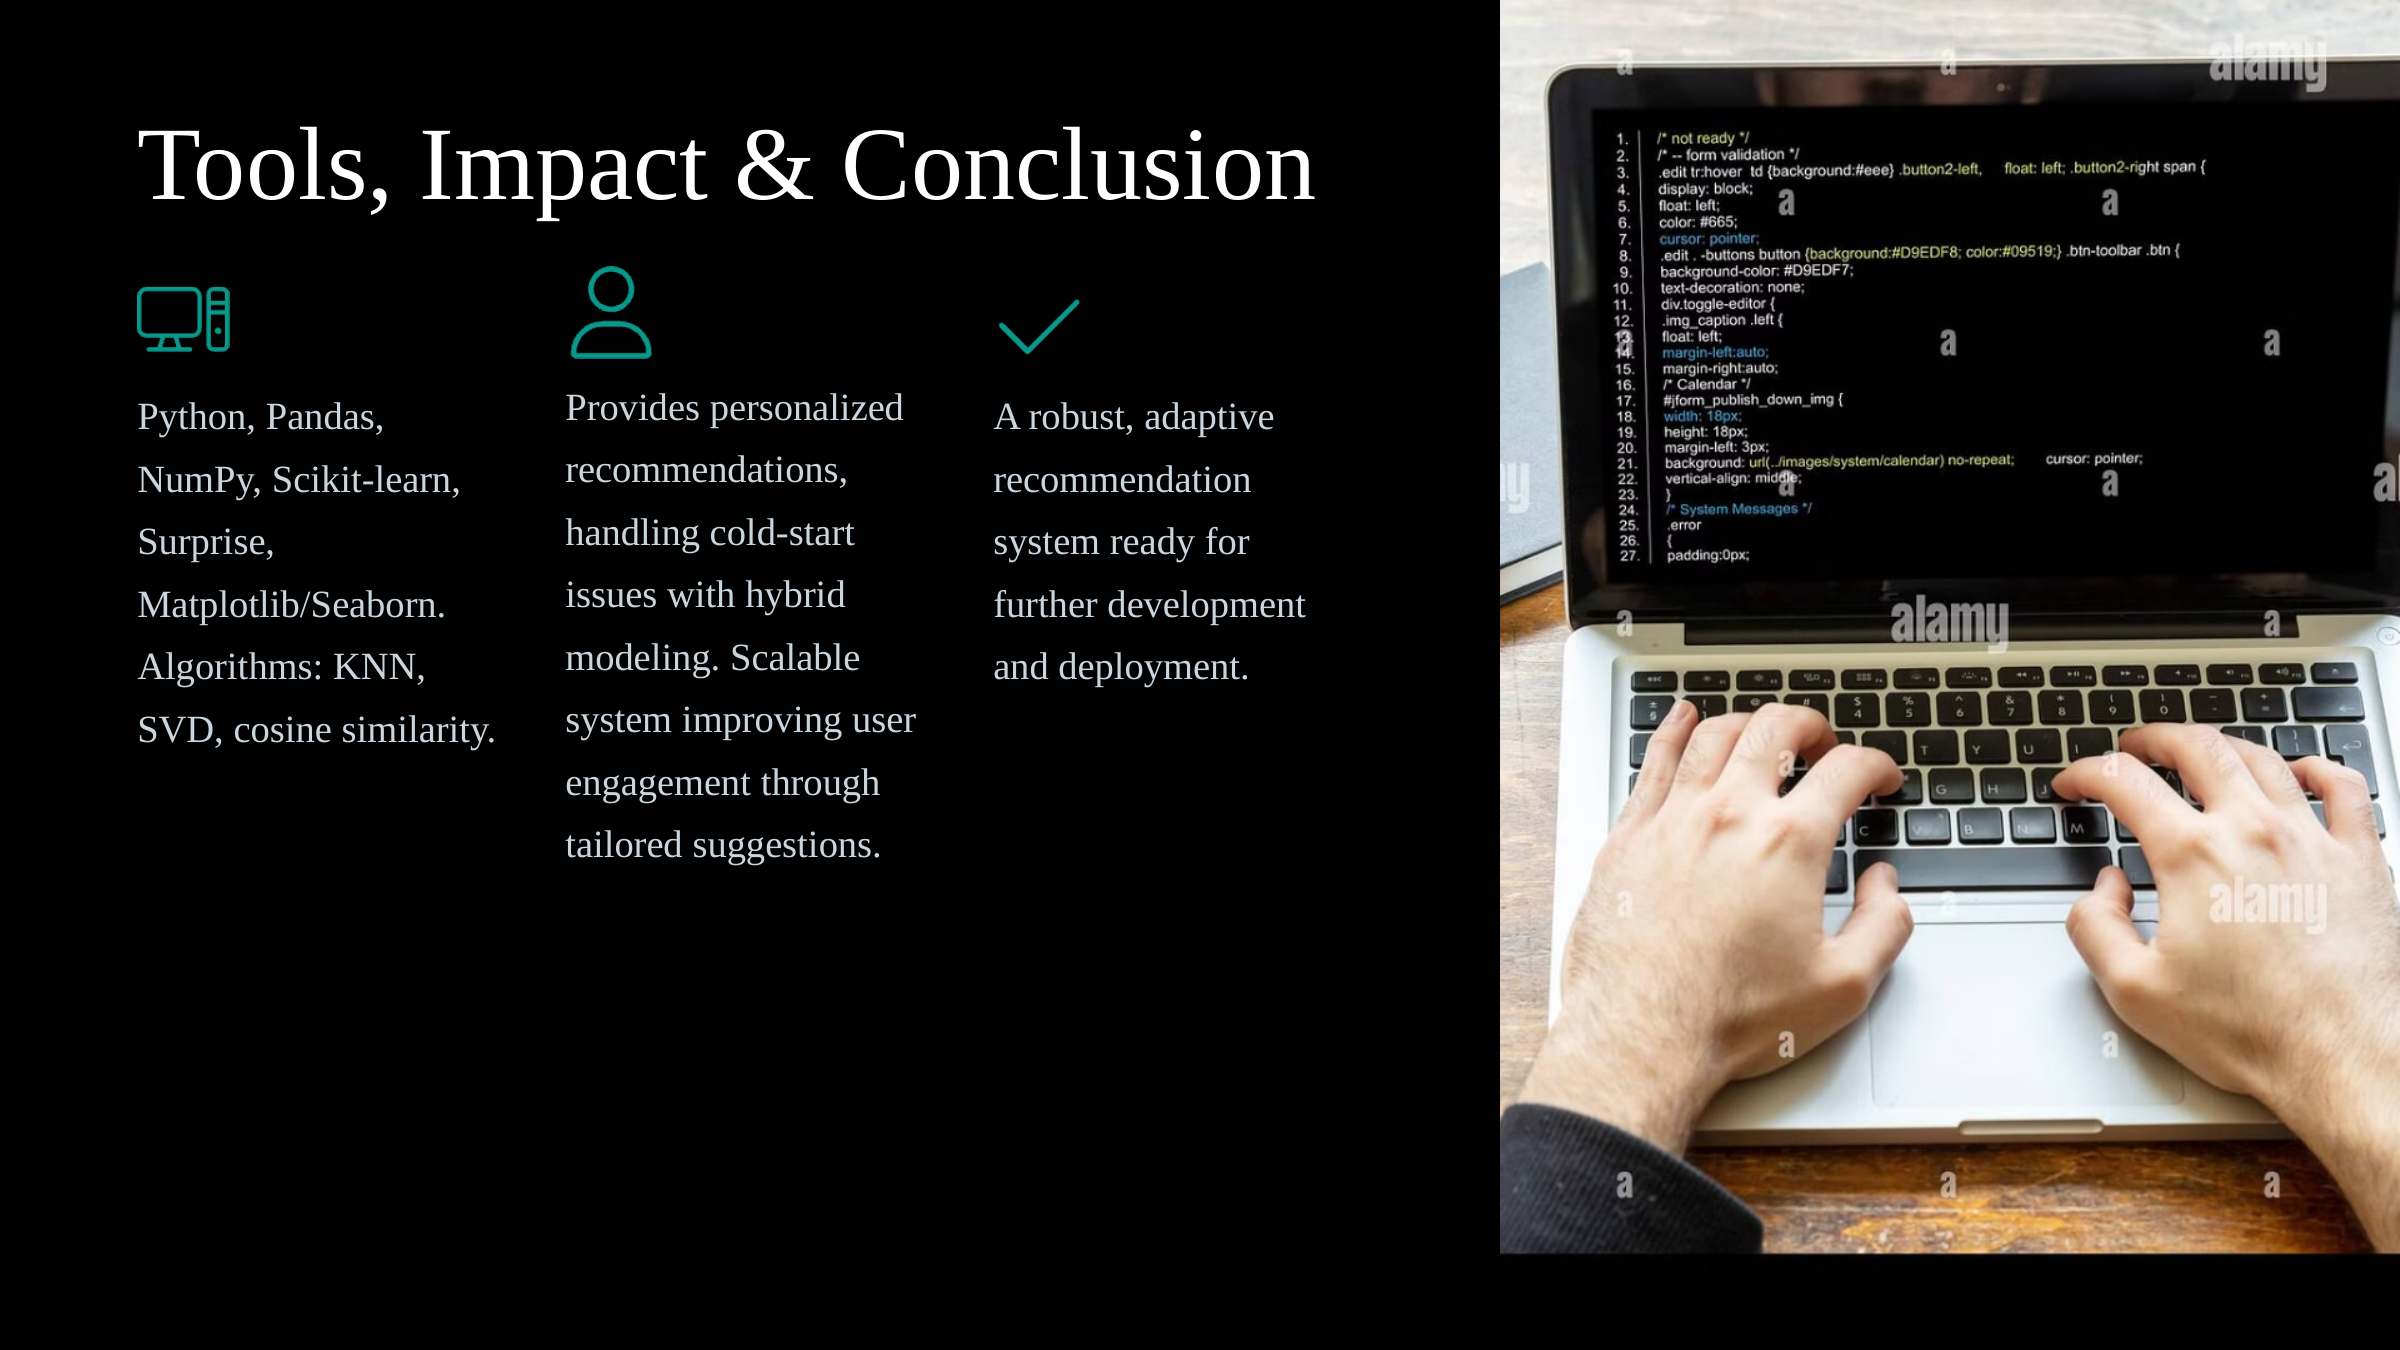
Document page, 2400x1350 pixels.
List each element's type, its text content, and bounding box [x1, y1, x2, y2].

text_box Provides personalized recommendations, handling cold-start issues with hybrid modeling. Scalable system improving user engagement through tailored suggestions. [565, 365, 935, 931]
text_box Python, Pandas, NumPy, Scikit-learn, Surprise, Matplotlib/Seaborn. Algorithms: KNN, SVD, cosine similarity. [137, 375, 507, 753]
picture [993, 282, 1086, 375]
picture [565, 266, 658, 360]
text_box Tools, Impact & Conclusion [137, 105, 1333, 337]
text_box A robust, adaptive recommendation system ready for further development and deployment. [993, 375, 1363, 690]
picture [137, 273, 230, 366]
picture [1499, 0, 2400, 1350]
